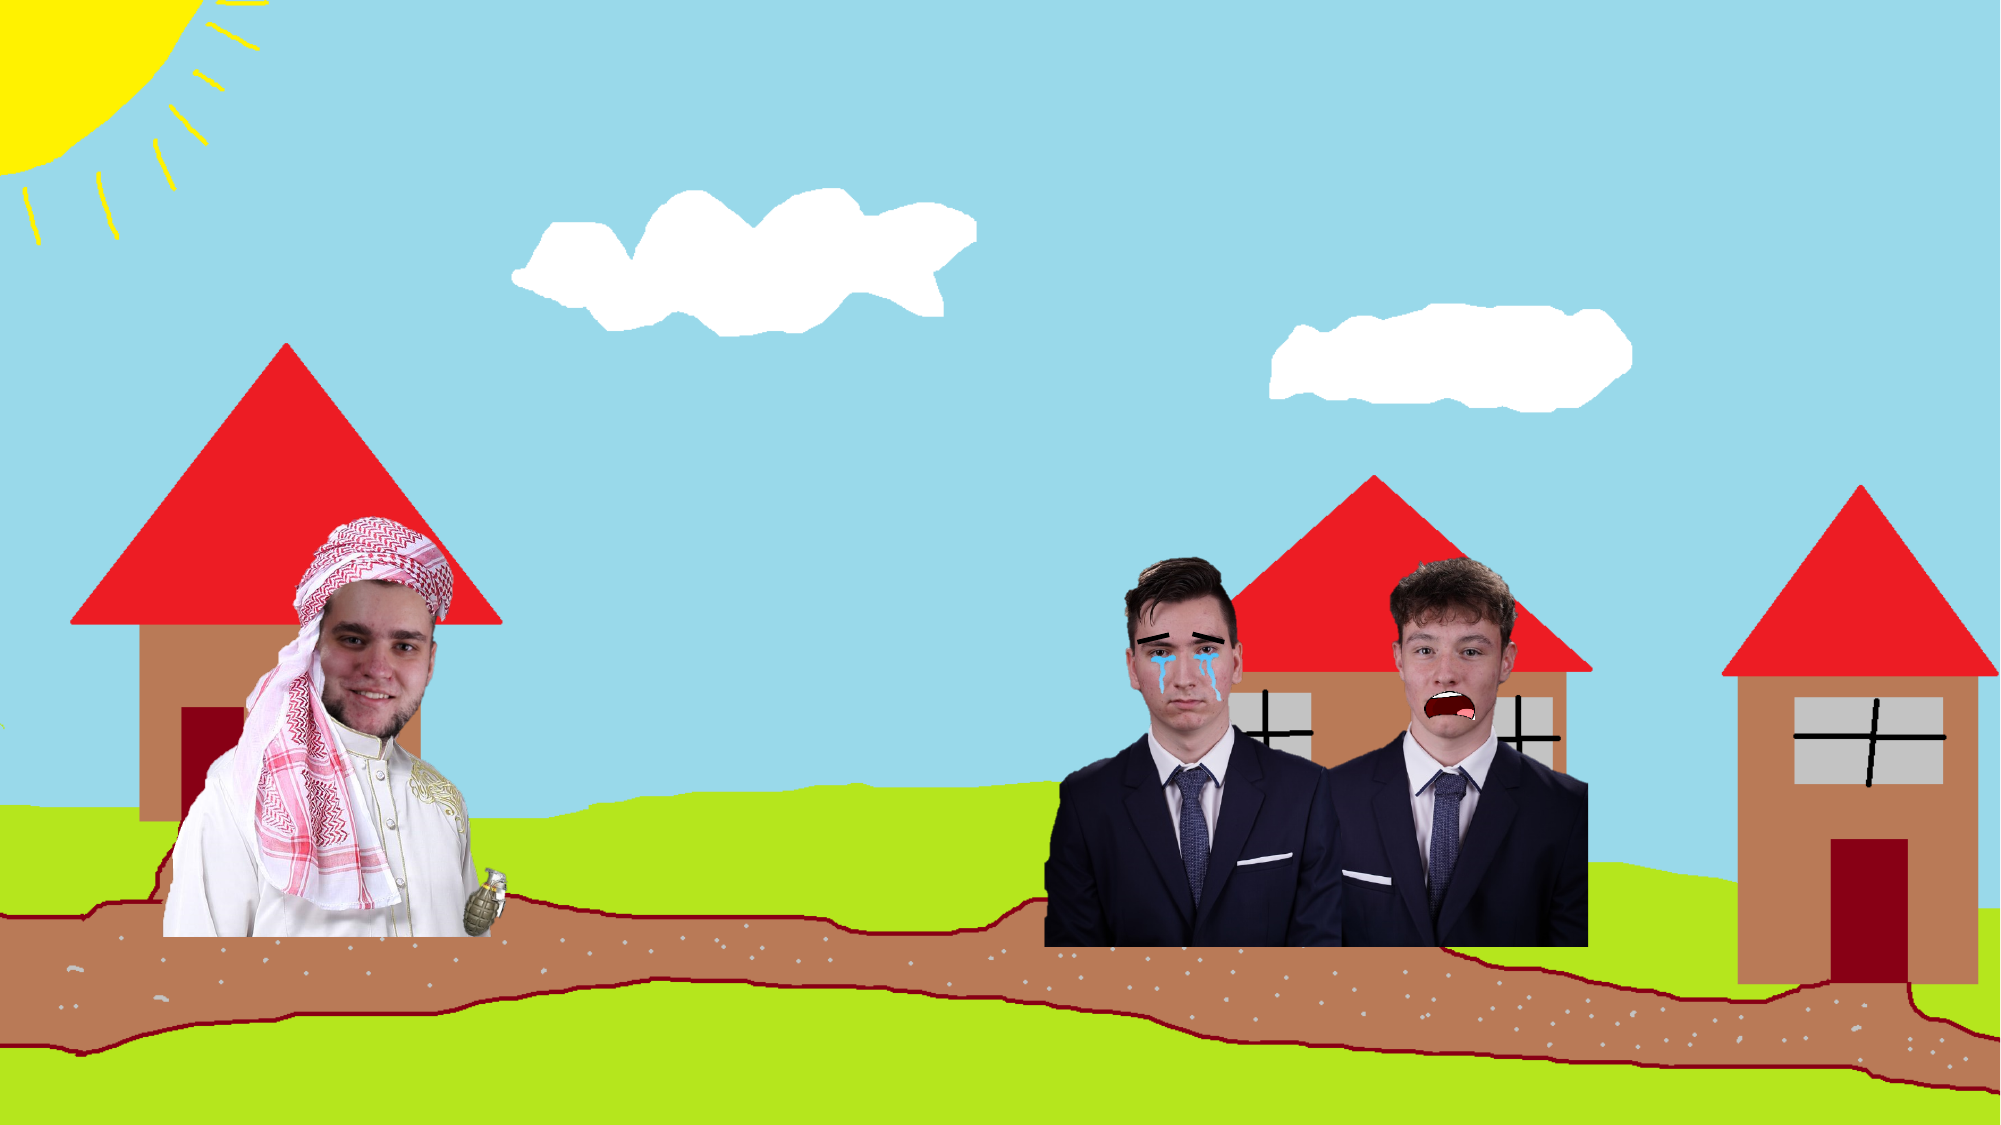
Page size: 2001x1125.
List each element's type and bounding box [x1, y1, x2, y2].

picture [0, 0, 2001, 1125]
text_box [1137, 634, 1170, 643]
text_box [136, 494, 580, 964]
